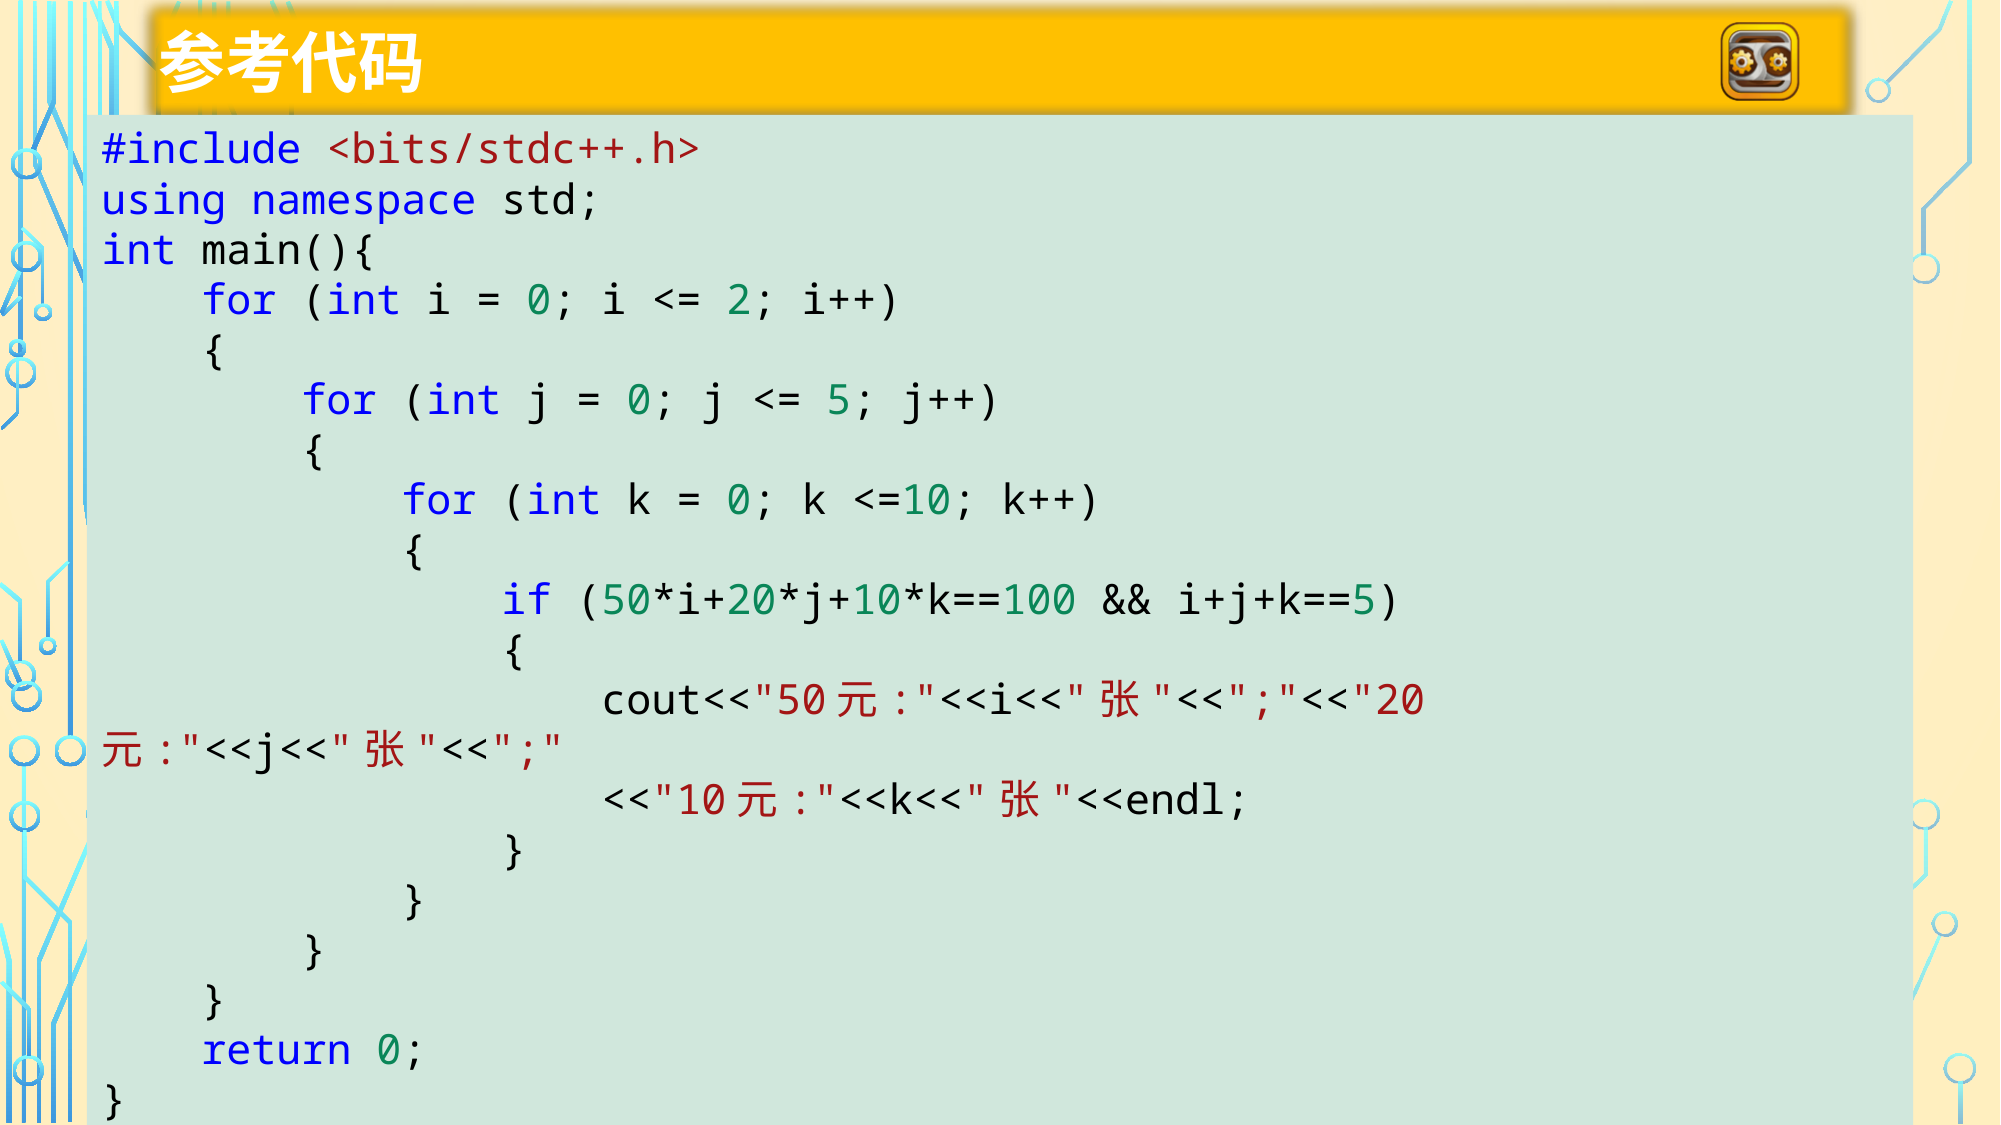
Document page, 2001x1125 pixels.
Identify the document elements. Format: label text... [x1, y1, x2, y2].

text_box #include <bits/stdc++.h> using namespace std; int main(){ for (int i = 0; i <= 2; i++) { for (int j = 0; j <= 5; j++) { for (int k = 0; k <=10; k++) { if (50*i+20*j+10*k==100 && i+j+k==5) { cout<<"50元:"<<i<<"张"<<";"<<"20元:"<<j<<"张"<<";" <<"10元:"<<k<<"张"<<endl; } } } } return 0; } [86, 114, 1914, 1125]
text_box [143, 0, 1857, 123]
